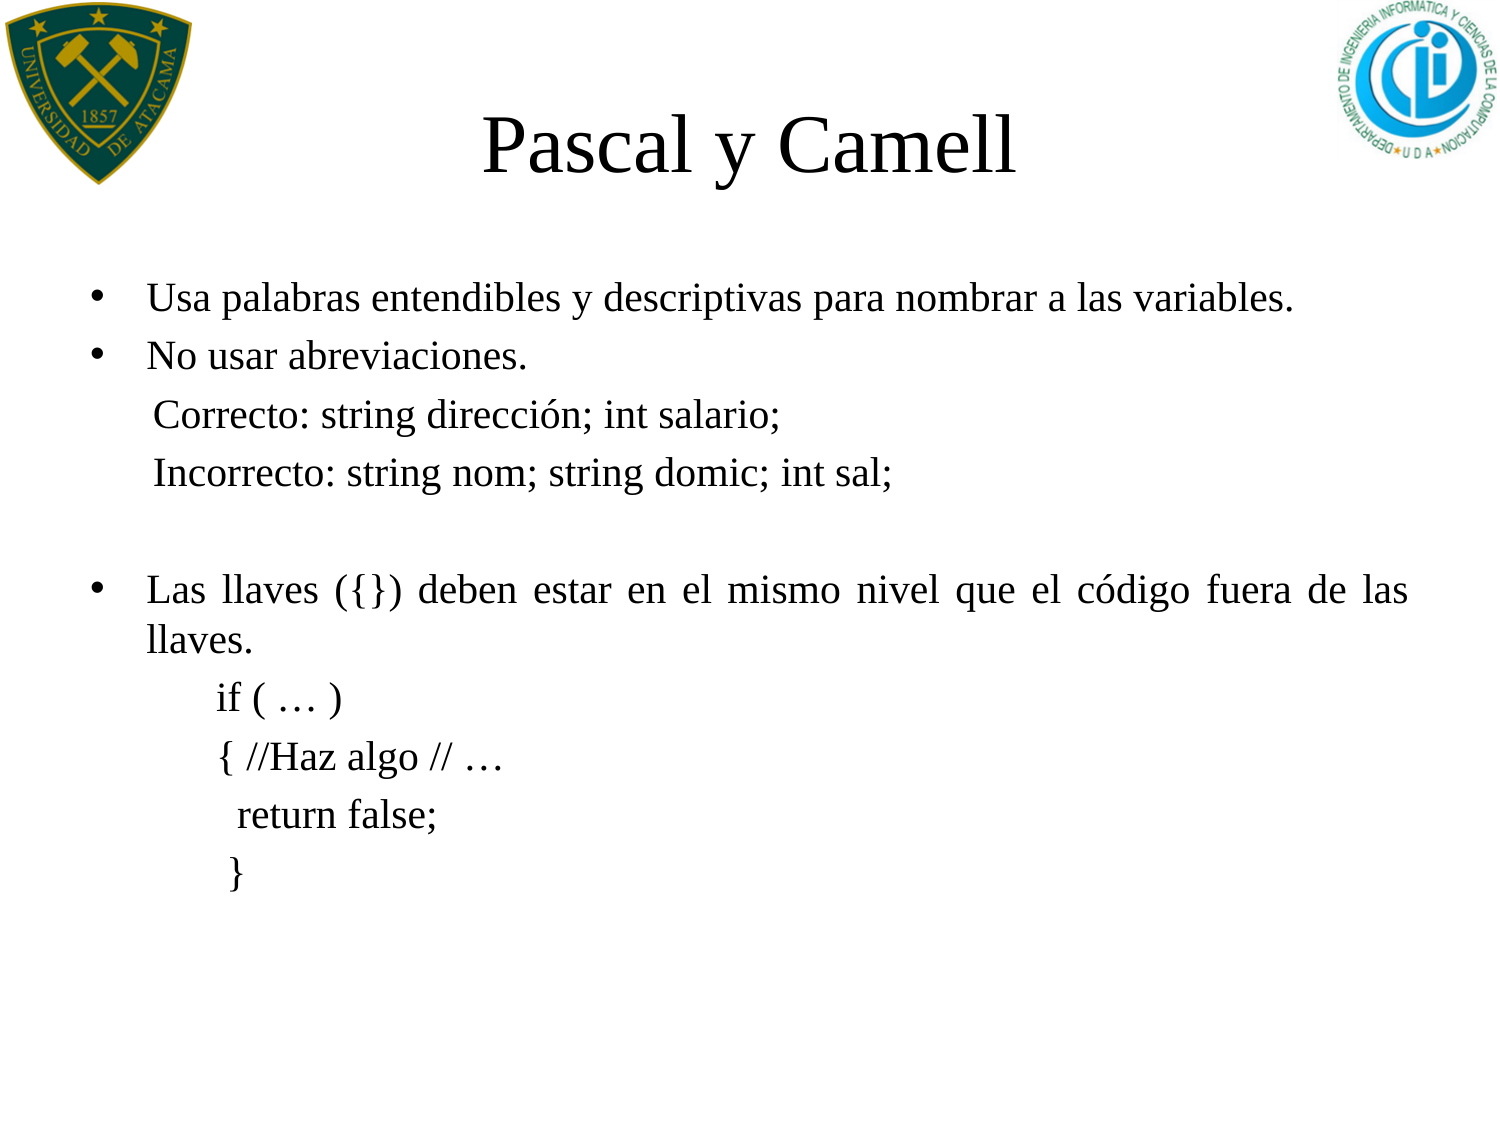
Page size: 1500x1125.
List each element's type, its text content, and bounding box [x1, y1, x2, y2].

title Pascal y Camell [75, 45, 1425, 233]
picture [1337, 0, 1497, 160]
picture [5, 2, 193, 185]
list Usa palabras entendibles y descriptivas para nombrar a las variables. No usar abreviaciones. Correcto: string dirección; int salario; Incorrecto: string nom; string domic; int sal; Las llaves ({}) deben estar en el mismo nivel que el código fuera de las llaves. if ( … ) { //Haz algo // … return false; } [75, 262, 1425, 1005]
